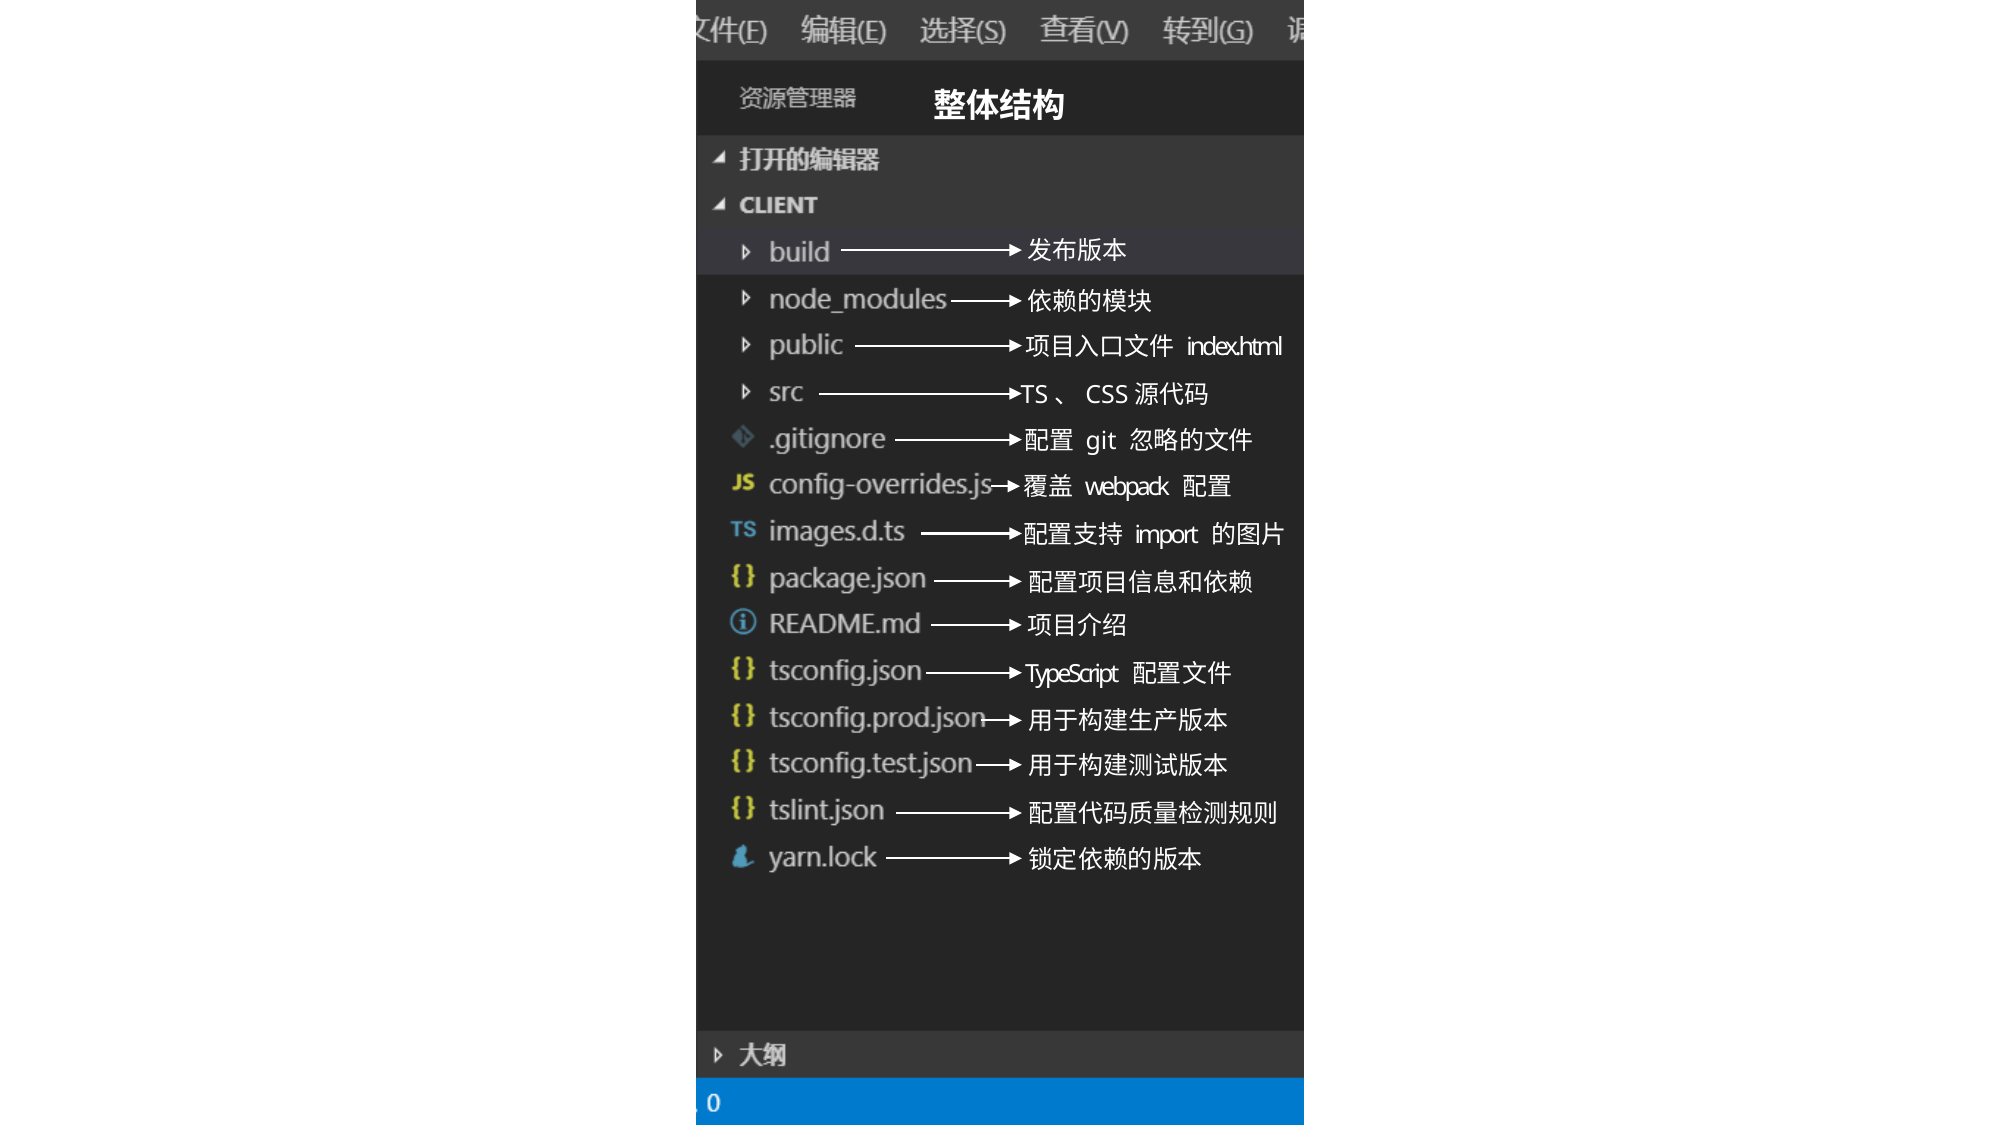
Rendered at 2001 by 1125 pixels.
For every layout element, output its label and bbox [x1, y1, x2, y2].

picture [696, 0, 1304, 1125]
